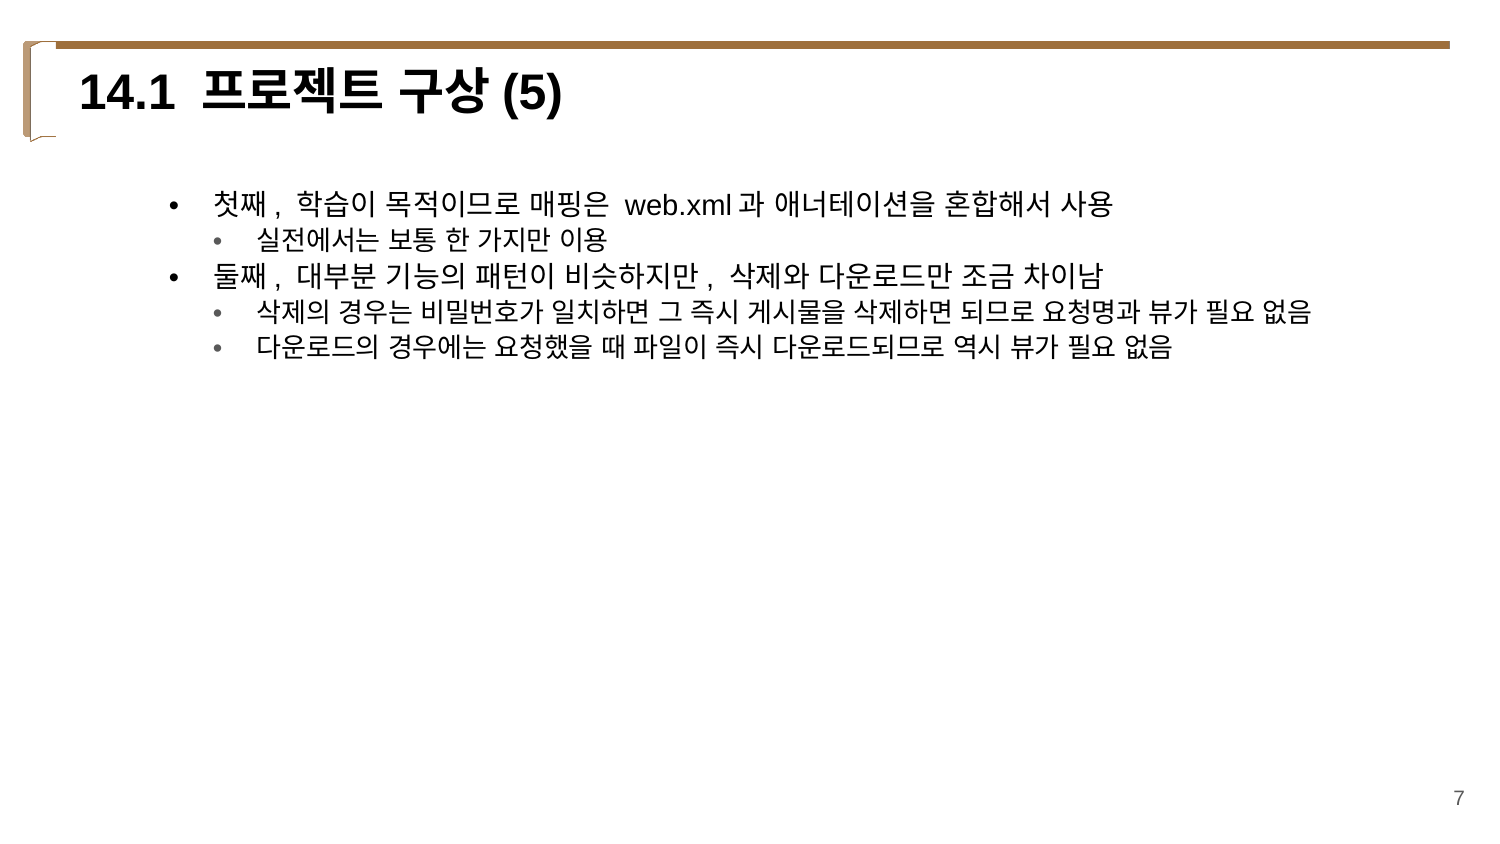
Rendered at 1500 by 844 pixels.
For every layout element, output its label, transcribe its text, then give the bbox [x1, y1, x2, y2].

picture [8, 24, 1462, 155]
slide_number 7 [1389, 764, 1480, 830]
list 첫째, 학습이 목적이므로 매핑은 web.xml과 애너테이션을 혼합해서 사용 실전에서는 보통 한 가지만 이용 둘째, 대부분 기능의 패턴이 비슷하지만, 삭제와 다운로드만 조금 차이남 삭제의 경우는 비밀번호가 일치하면 그 즉시 게시물을 삭제하면 되므로 요청명과 뷰가 필요 없음 다운로드의 경우에는 요청했을 때 파일이 즉시 다운로드되므로 역시 뷰가 필요 없음 [51, 168, 1449, 750]
